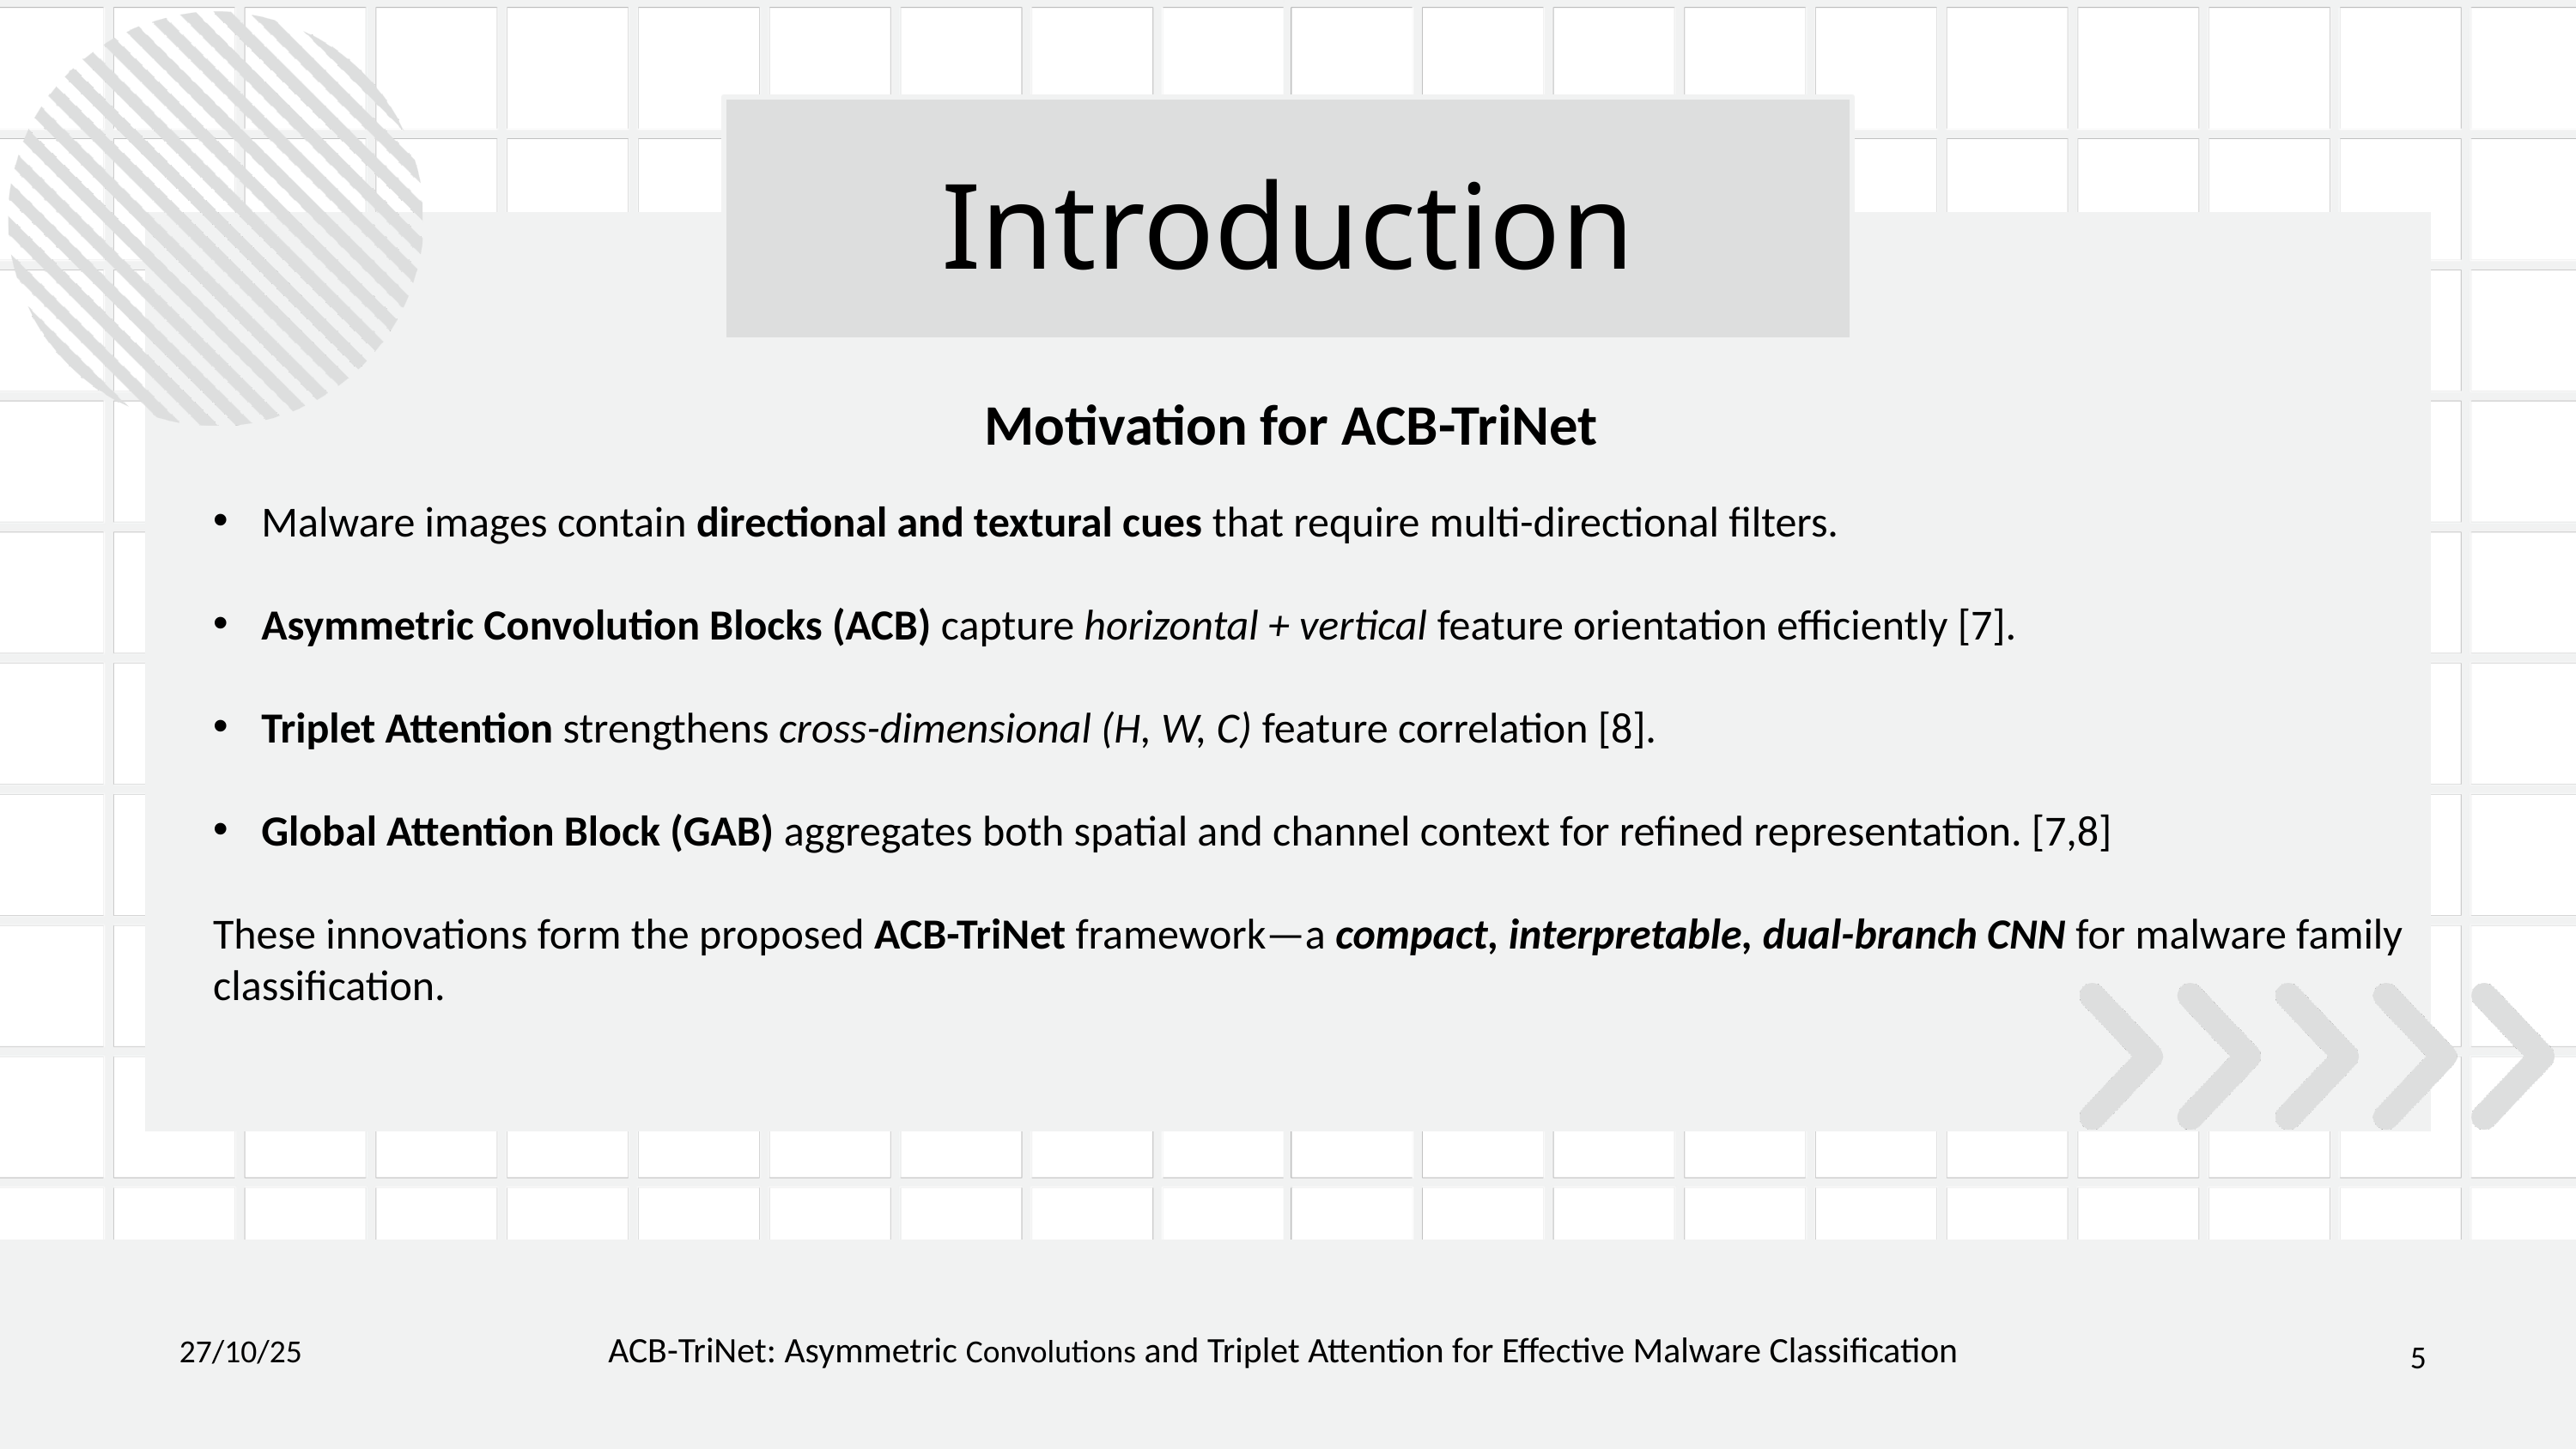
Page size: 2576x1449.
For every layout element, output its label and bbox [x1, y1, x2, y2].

text_box [0, 0, 2576, 1236]
text_box [144, 211, 2432, 1131]
text_box [0, 1239, 2576, 1449]
text_box [723, 96, 1853, 341]
